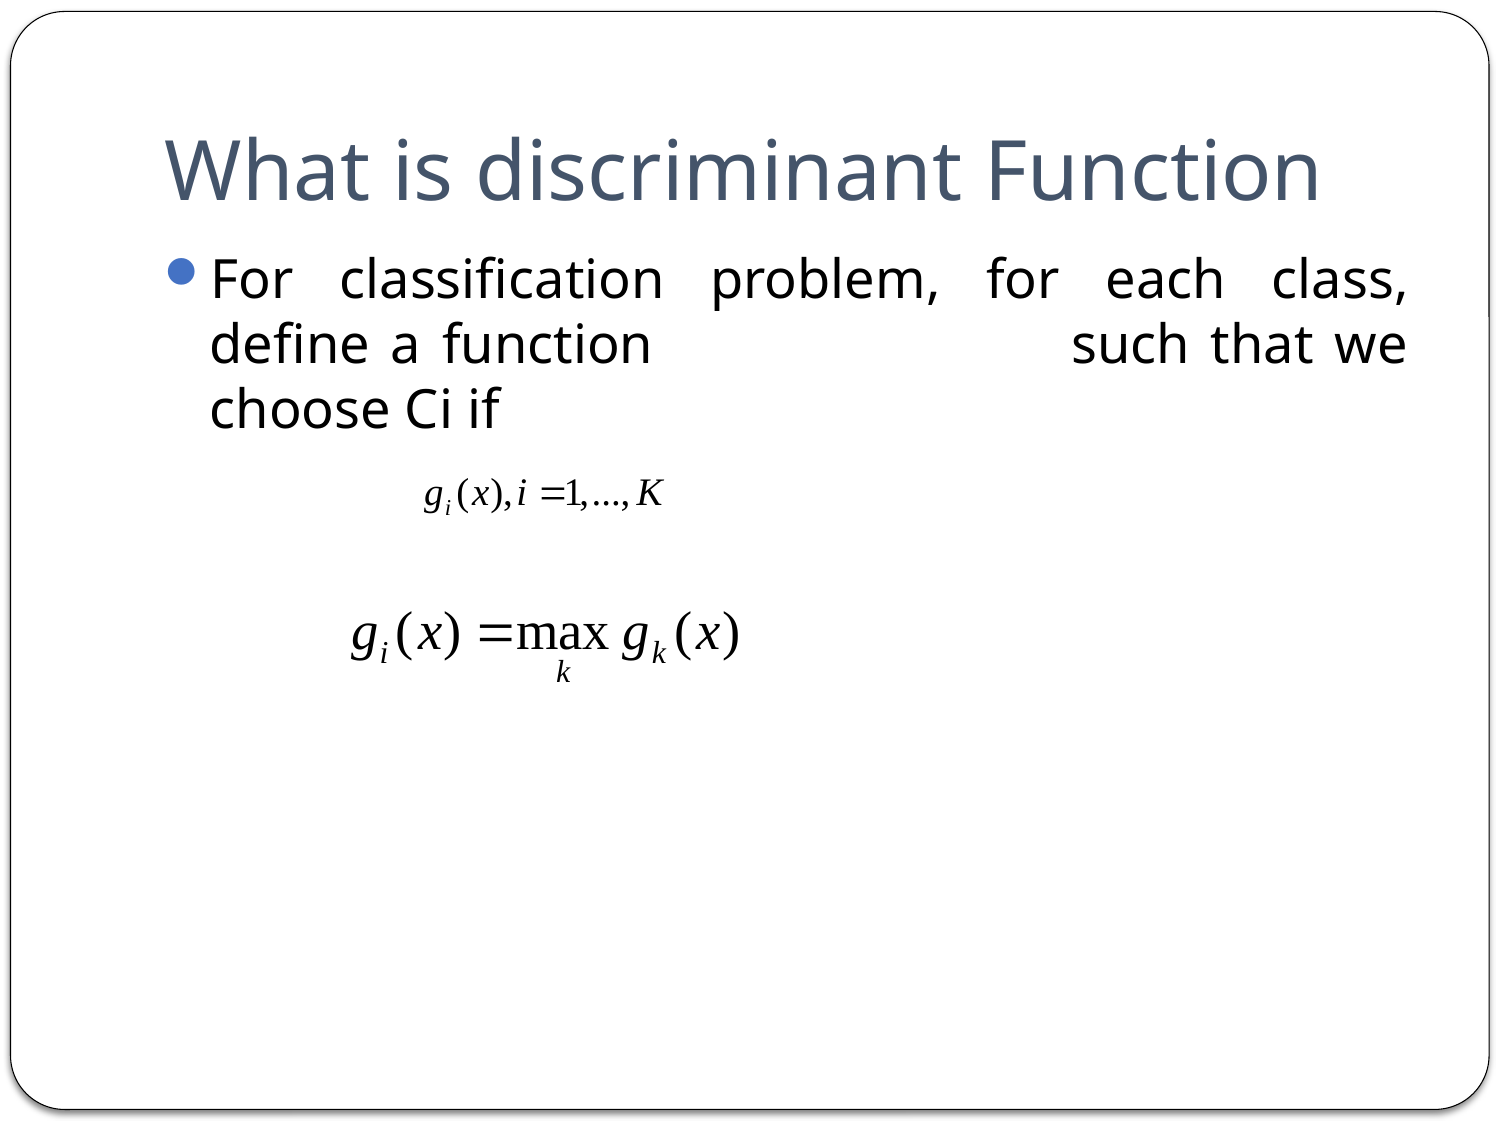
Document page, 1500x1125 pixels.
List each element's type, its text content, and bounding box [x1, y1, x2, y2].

title What is discriminant Function [150, 45, 1425, 233]
list For classification problem, for each class, define a function such that we choose Ci if [150, 237, 1425, 988]
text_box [339, 594, 751, 695]
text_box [416, 465, 674, 526]
